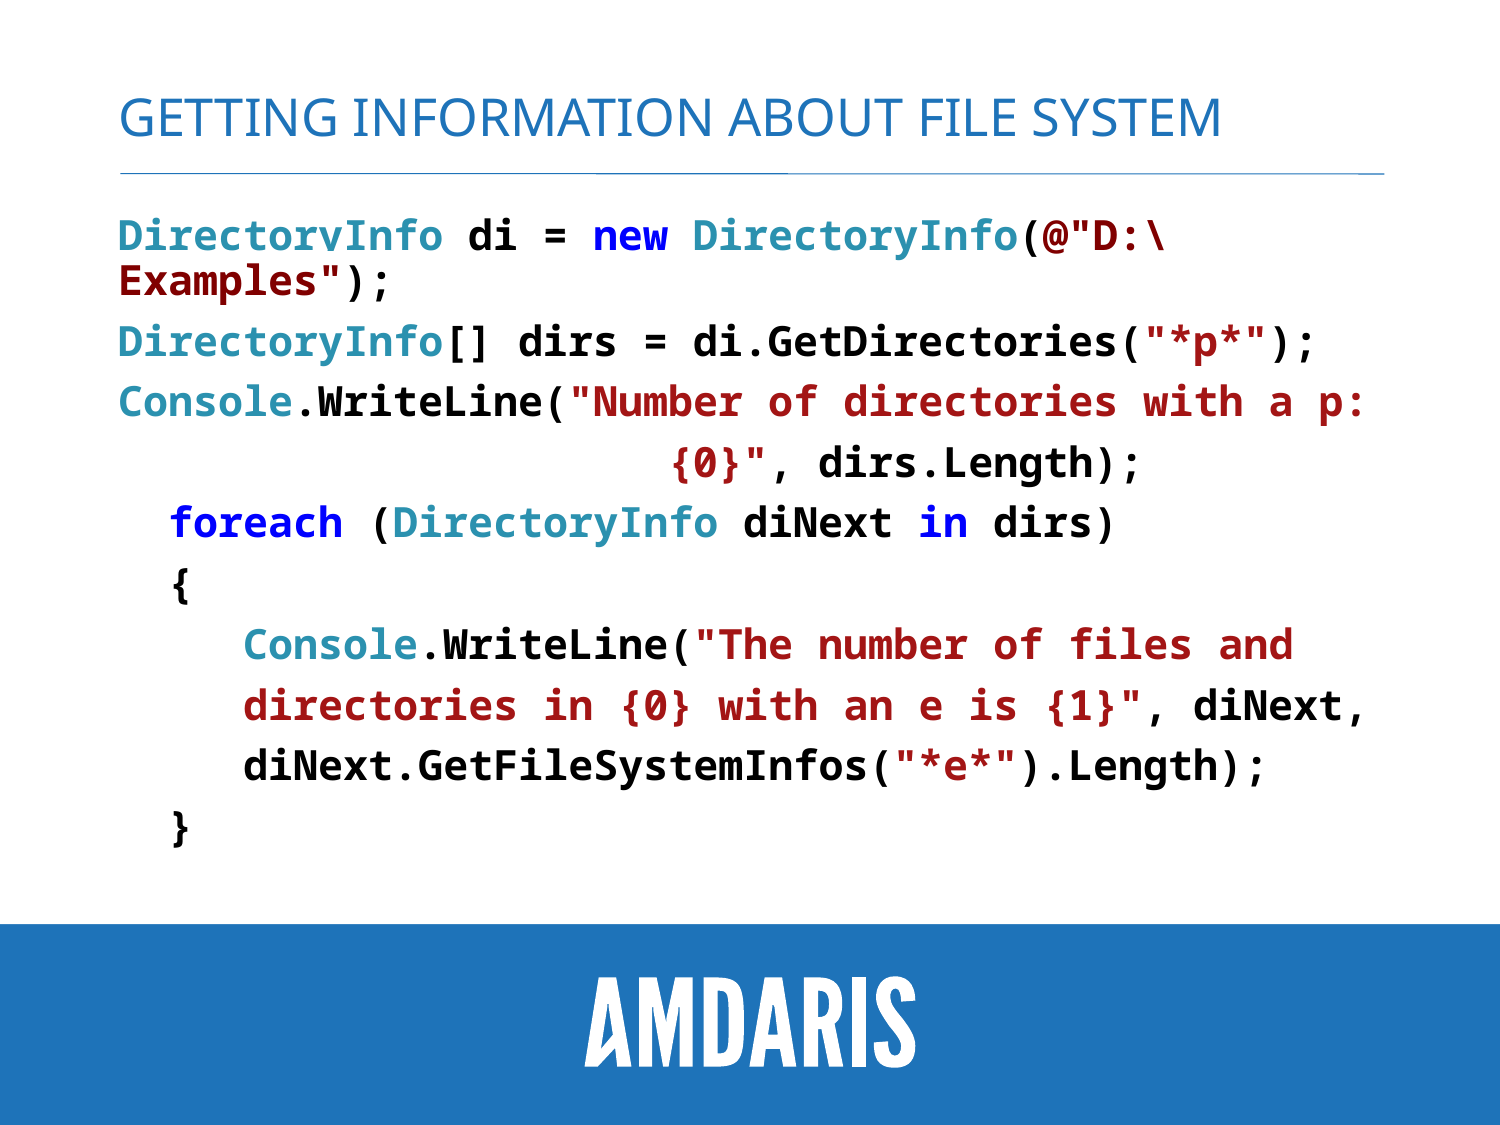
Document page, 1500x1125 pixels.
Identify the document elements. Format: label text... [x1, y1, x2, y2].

title Getting information about file system [103, 59, 1397, 175]
list DirectoryInfo di = new DirectoryInfo(@"D:\Examples"); DirectoryInfo[] dirs = di.GetDirectories("*p*"); Console.WriteLine("Number of directories with a p: {0}", dirs.Length); foreach (DirectoryInfo diNext in dirs) { Console.WriteLine("The number of files and directories in {0} with an e is {1}", diNext, diNext.GetFileSystemInfos("*e*").Length); } [103, 206, 1397, 887]
